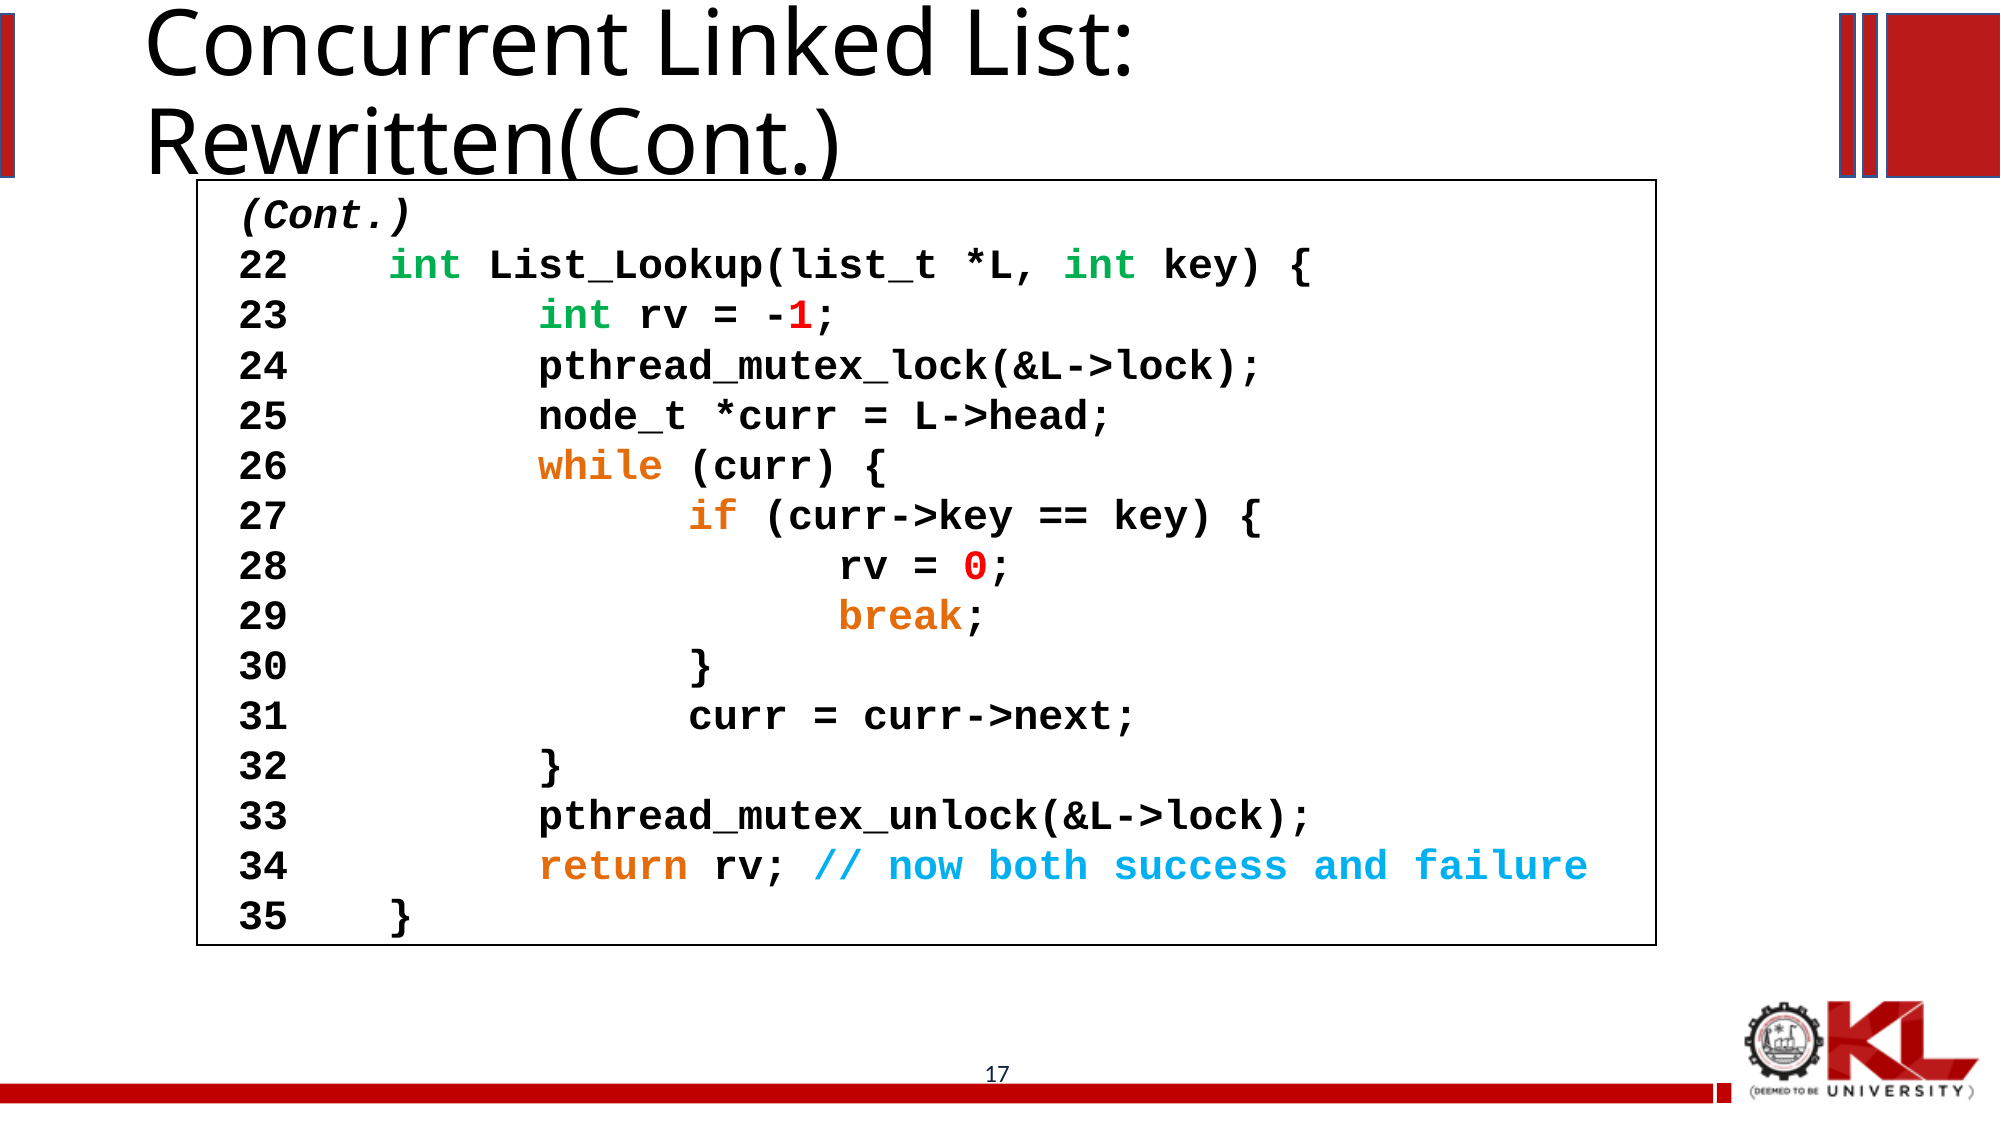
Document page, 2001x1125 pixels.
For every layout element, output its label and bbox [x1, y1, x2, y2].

text_box [0, 0, 2000, 1104]
